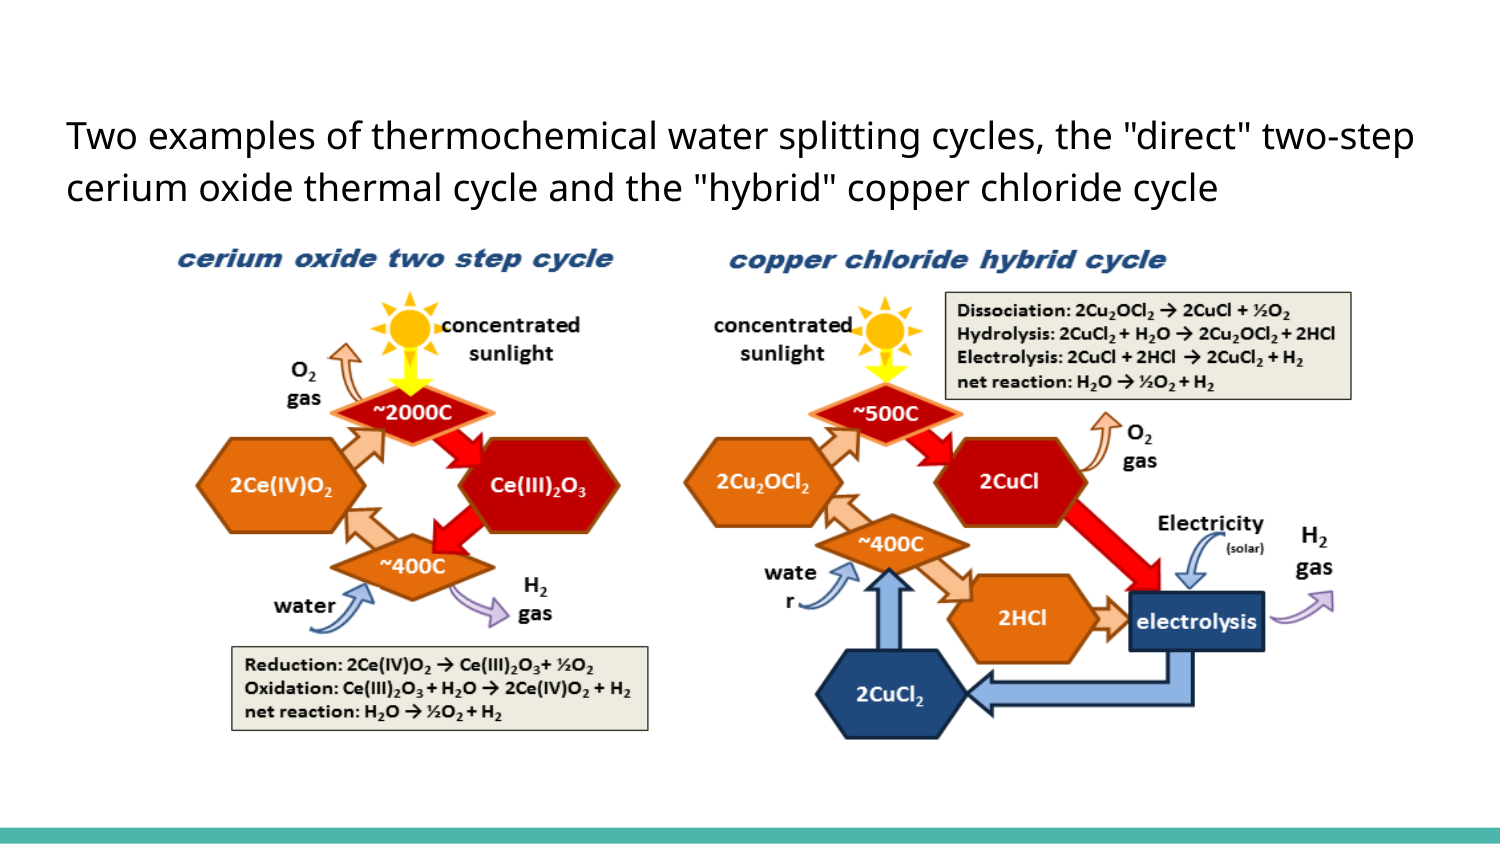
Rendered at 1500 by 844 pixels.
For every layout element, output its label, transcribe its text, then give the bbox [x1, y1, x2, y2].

picture [128, 218, 1405, 768]
list Two examples of thermochemical water splitting cycles, the "direct" two-step cerium oxide thermal cycle and the "hybrid" copper chloride cycle [51, 90, 1449, 203]
